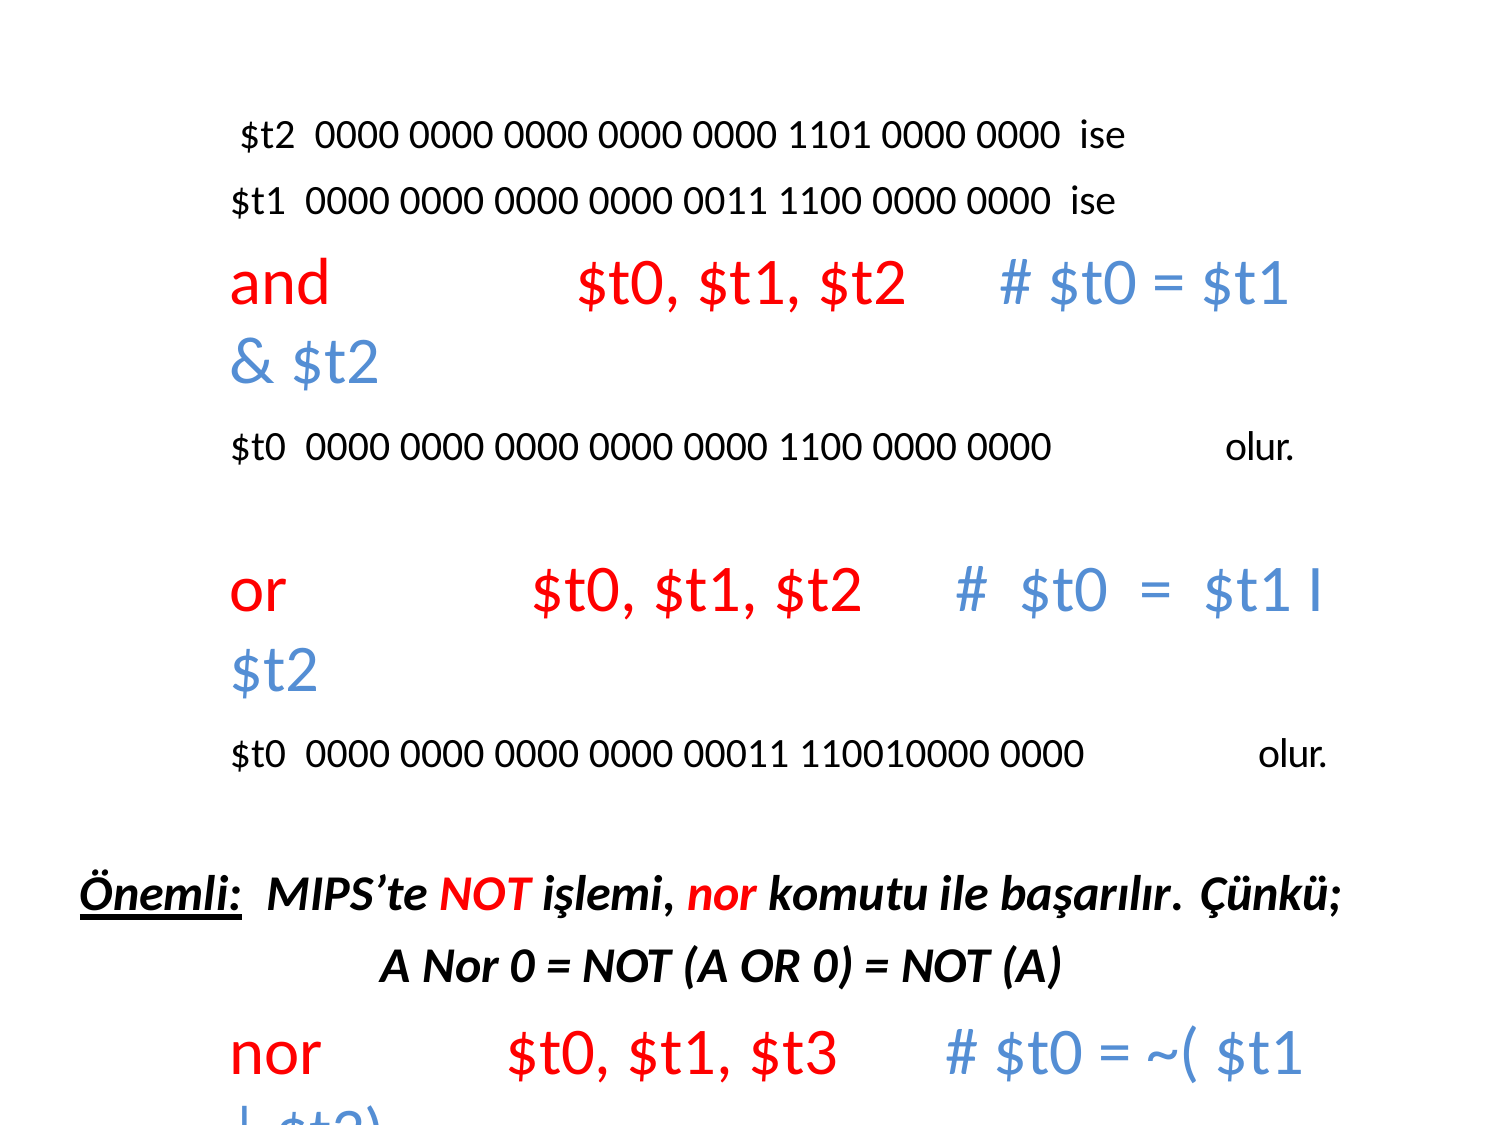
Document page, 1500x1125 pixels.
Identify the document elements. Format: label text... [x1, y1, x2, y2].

text_box $t2 0000 0000 0000 0000 0000 1101 0000 0000 ise $t1 0000 0000 0000 0000 0011 1100 0000 0000 ise and $t0, $t1, $t2 # $t0 = $t1 & $t2 $t0 0000 0000 0000 0000 0000 1100 0000 0000 olur. or $t0, $t1, $t2 # $t0 = $t1 I $t2 $t0 0000 0000 0000 0000 00011 110010000 0000 olur. Önemli: MIPS’te NOT işlemi, nor komutu ile başarılır. Çünkü; A Nor 0 = NOT (A OR 0) = NOT (A) nor $t0, $t1, $t3 # $t0 = ~( $t1 | $t3) $t3 0000 0000 0000 0000 0000 0000 0000 0000 ise $t0 1111 1111 1111 1111 11000011 1111 1111 olur. [77, 87, 1343, 1125]
